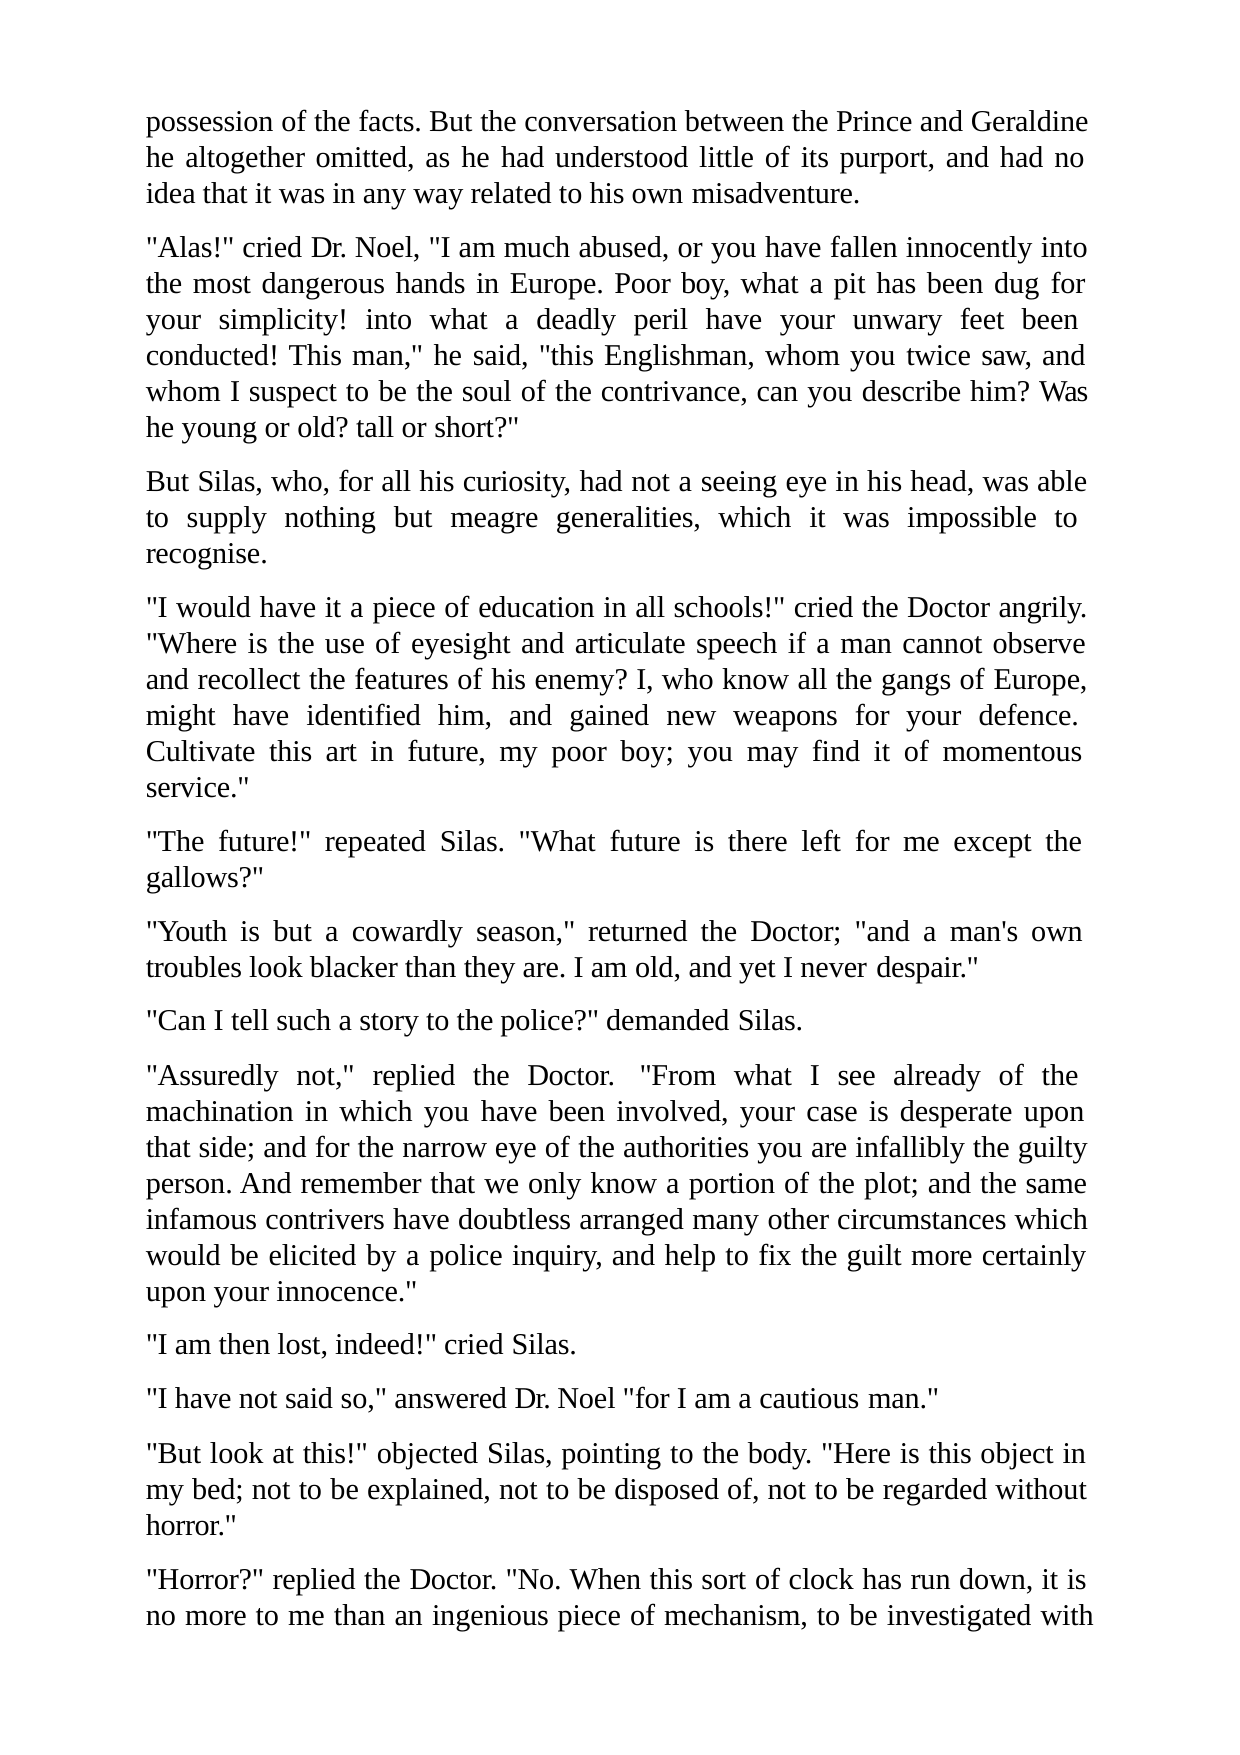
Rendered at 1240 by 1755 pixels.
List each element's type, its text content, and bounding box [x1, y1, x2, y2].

text_box possession of the facts. But the conversation between the Prince and Geraldine he altogether omitted, as he had understood little of its purport, and had no idea that it was in any way related to his own misadventure. "Alas!" cried Dr. Noel, "I am much abused, or you have fallen innocently into the most dangerous hands in Europe. Poor boy, what a pit has been dug for your simplicity! into what a deadly peril have your unwary feet been conducted! This man," he said, "this Englishman, whom you twice saw, and whom I suspect to be the soul of the contrivance, can you describe him? Was he young or old? tall or short?" But Silas, who, for all his curiosity, had not a seeing eye in his head, was able to supply nothing but meagre generalities, which it was impossible to recognise. "I would have it a piece of education in all schools!" cried the Doctor angrily. "Where is the use of eyesight and articulate speech if a man cannot observe and recollect the features of his enemy? I, who know all the gangs of Europe, might have identified him, and gained new weapons for your defence. Cultivate this art in future, my poor boy; you may find it of momentous service." "The future!" repeated Silas. "What future is there left for me except the gallows?" "Youth is but a cowardly season," returned the Doctor; "and a man's own troubles look blacker than they are. I am old, and yet I never despair." "Can I tell such a story to the police?" demanded Silas. "Assuredly not," replied the Doctor. "From what I see already of the machination in which you have been involved, your case is desperate upon that side; and for the narrow eye of the authorities you are infallibly the guilty person. And remember that we only know a portion of the plot; and the same infamous contrivers have doubtless arranged many other circumstances which would be elicited by a police inquiry, and help to fix the guilt more certainly upon your innocence." "I am then lost, indeed!" cried Silas. "I have not said so," answered Dr. Noel "for I am a cautious man." "But look at this!" objected Silas, pointing to the body. "Here is this object in my bed; not to be explained, not to be disposed of, not to be regarded without horror." "Horror?" replied the Doctor. "No. When this sort of clock has run down, it is no more to me than an ingenious piece of mechanism, to be investigated with [143, 98, 1097, 1632]
